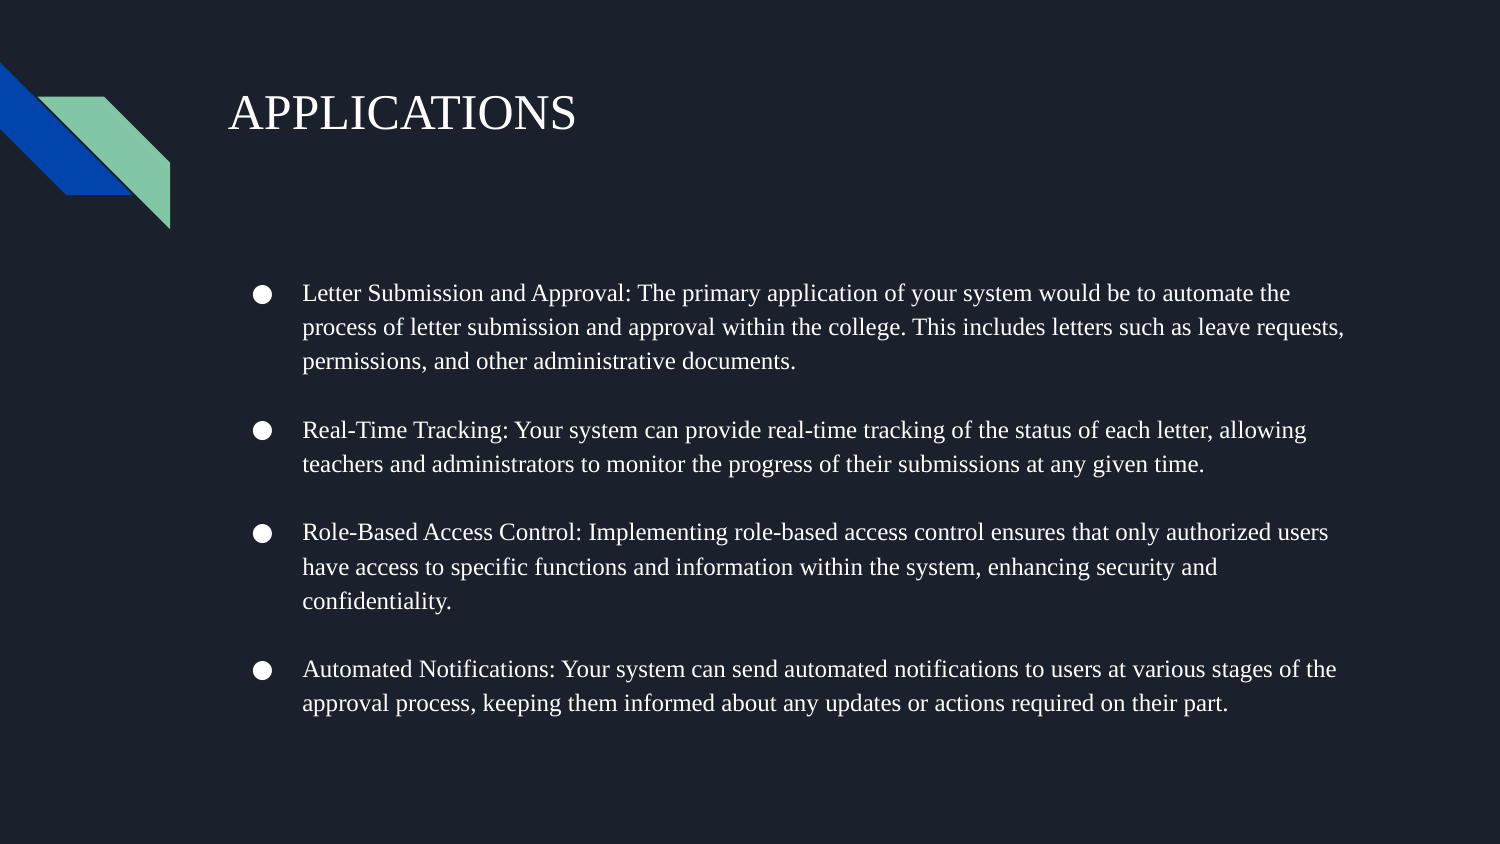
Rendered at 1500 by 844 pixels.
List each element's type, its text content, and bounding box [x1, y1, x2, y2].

title APPLICATIONS [212, 64, 1368, 215]
list Letter Submission and Approval: The primary application of your system would be to automate the process of letter submission and approval within the college. This includes letters such as leave requests, permissions, and other administrative documents. Real-Time Tracking: Your system can provide real-time tracking of the status of each letter, allowing teachers and administrators to monitor the progress of their submissions at any given time. Role-Based Access Control: Implementing role-based access control ensures that only authorized users have access to specific functions and information within the system, enhancing security and confidentiality. Automated Notifications: Your system can send automated notifications to users at various stages of the approval process, keeping them informed about any updates or actions required on their part. [212, 257, 1368, 735]
